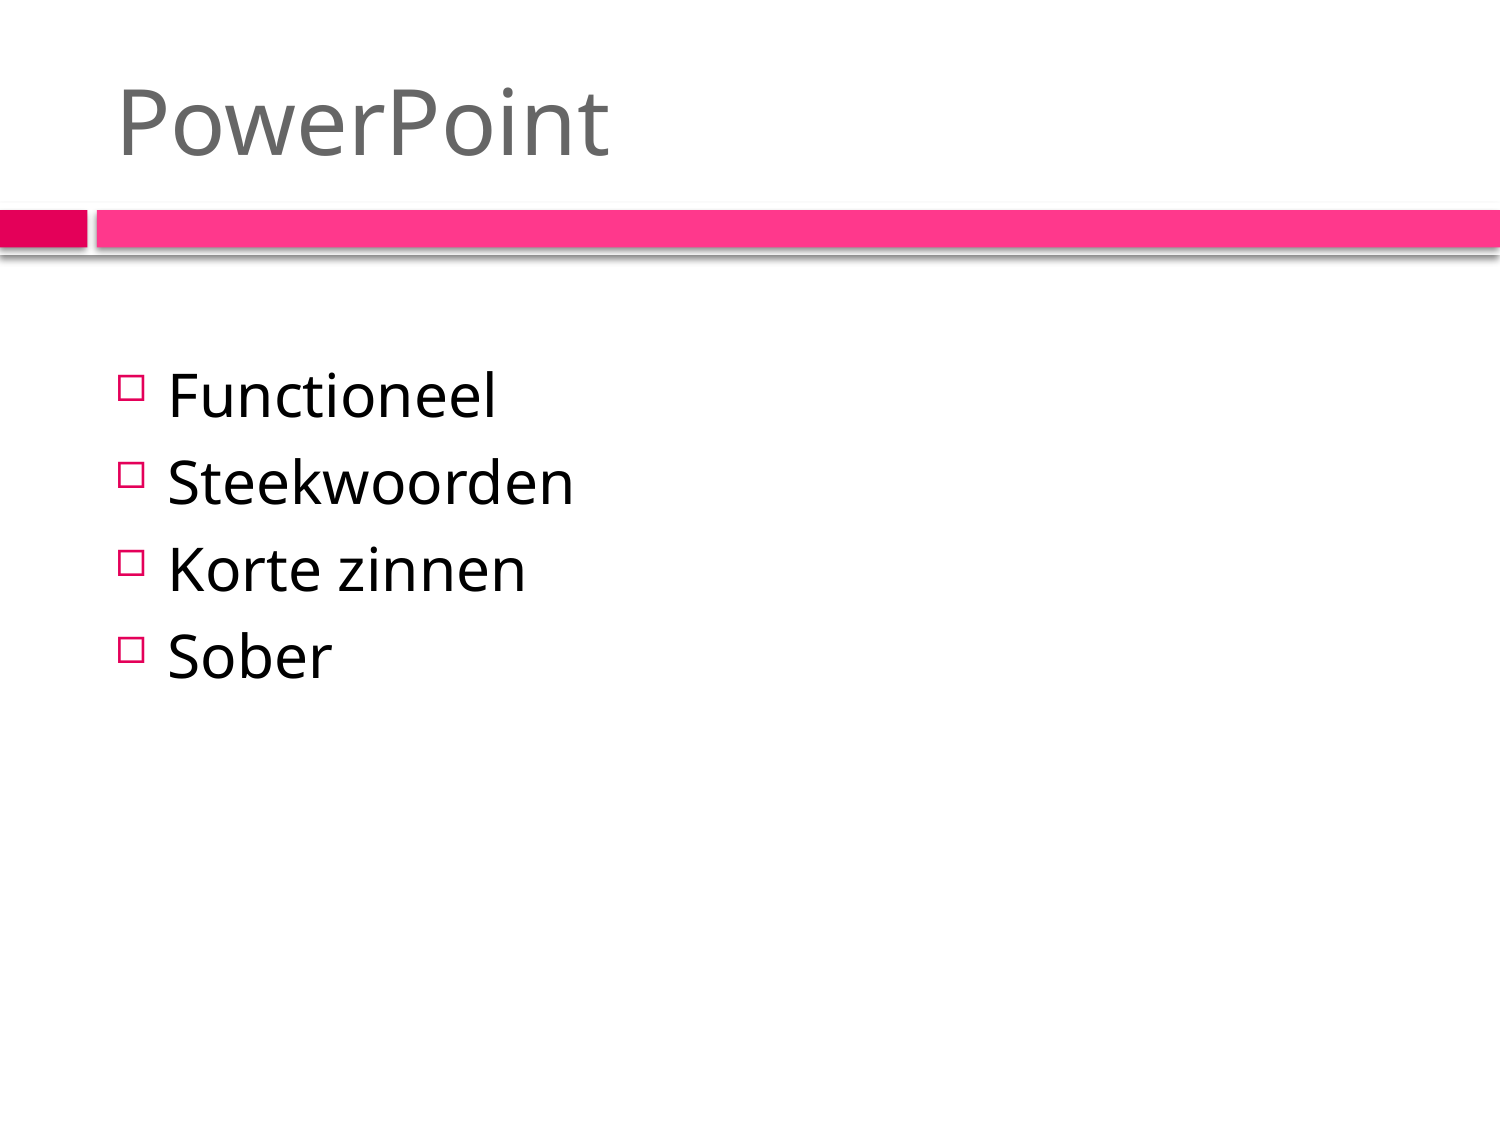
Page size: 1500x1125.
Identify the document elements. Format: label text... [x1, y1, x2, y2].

title PowerPoint [100, 37, 1438, 200]
list Functioneel Steekwoorden Korte zinnen Sober [100, 262, 1438, 1000]
